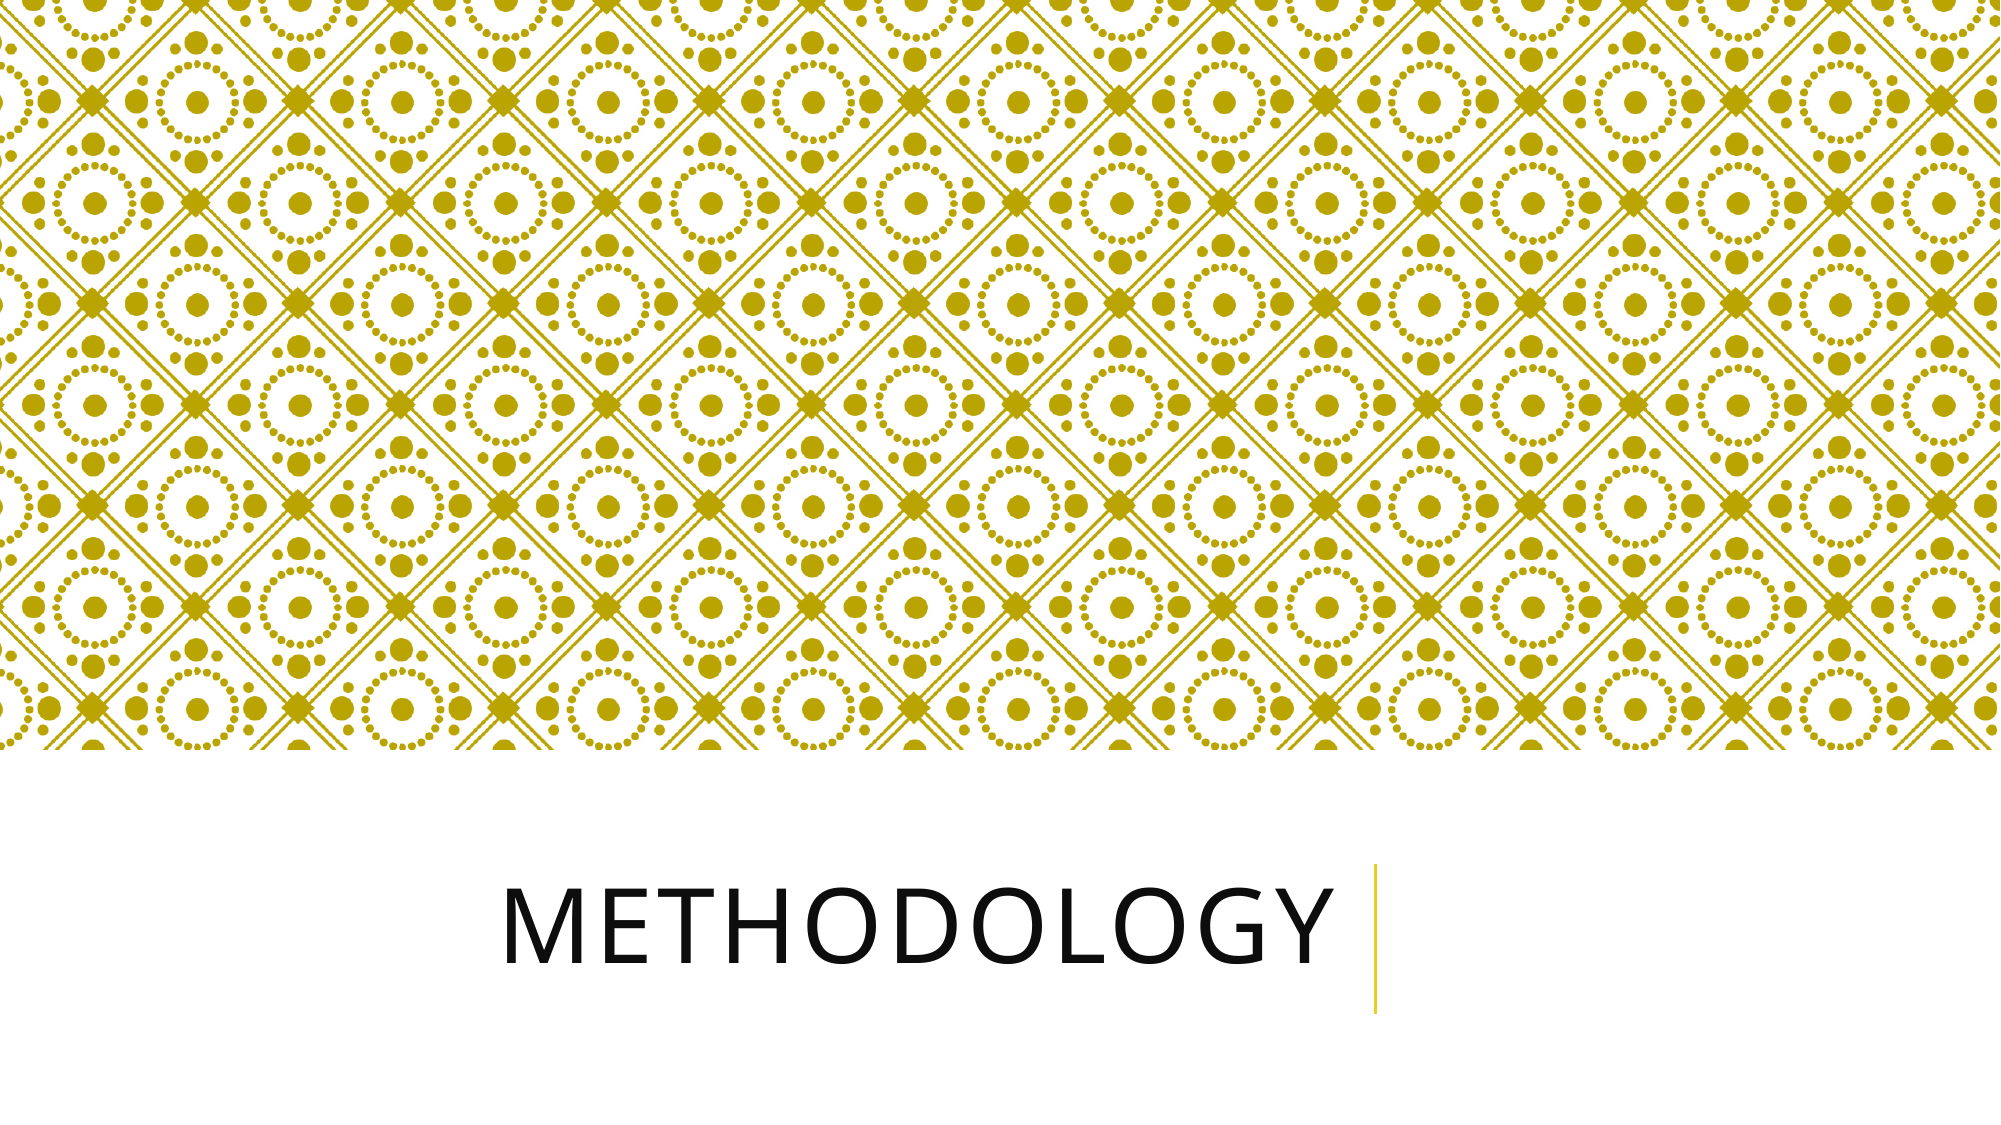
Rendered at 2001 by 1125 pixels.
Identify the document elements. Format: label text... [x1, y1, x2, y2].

title Methodology [75, 813, 1350, 1054]
